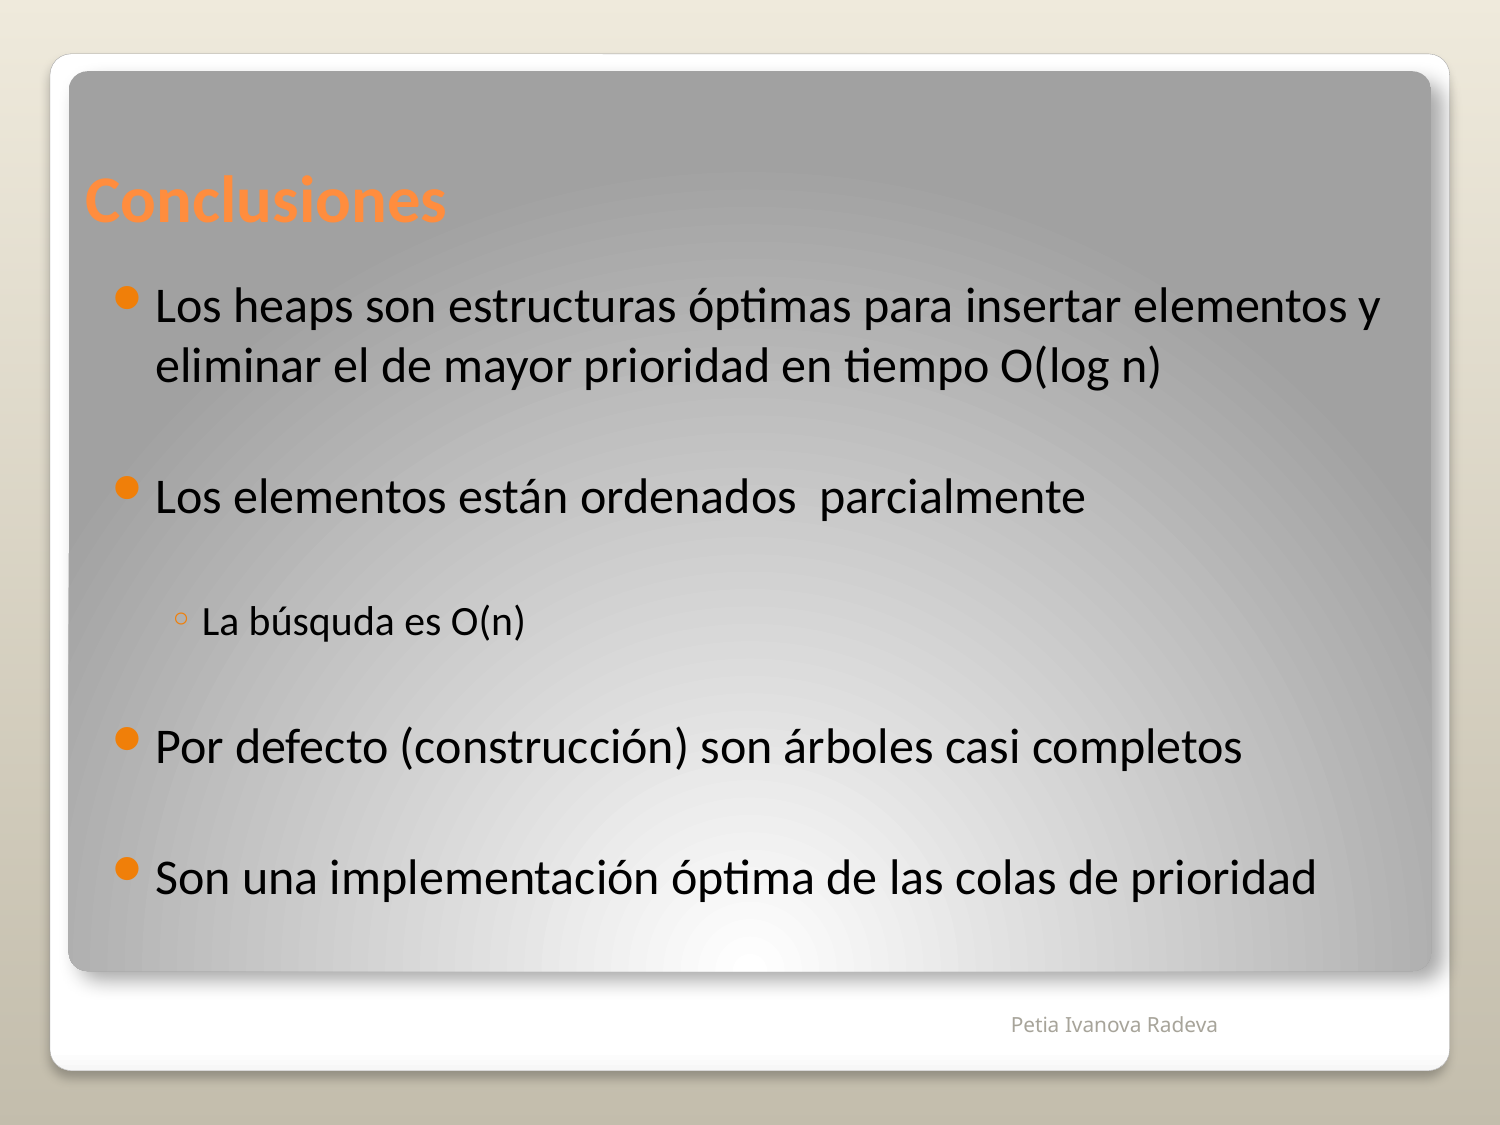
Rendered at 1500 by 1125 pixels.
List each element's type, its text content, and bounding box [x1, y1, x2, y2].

list Los heaps son estructuras óptimas para insertar elementos y eliminar el de mayor prioridad en tiempo O(log n) Los elementos están ordenados parcialmente La búsquda es O(n) Por defecto (construcción) son árboles casi completos Son una implementación óptima de las colas de prioridad [81, 257, 1425, 946]
title Conclusiones [70, 70, 1413, 243]
